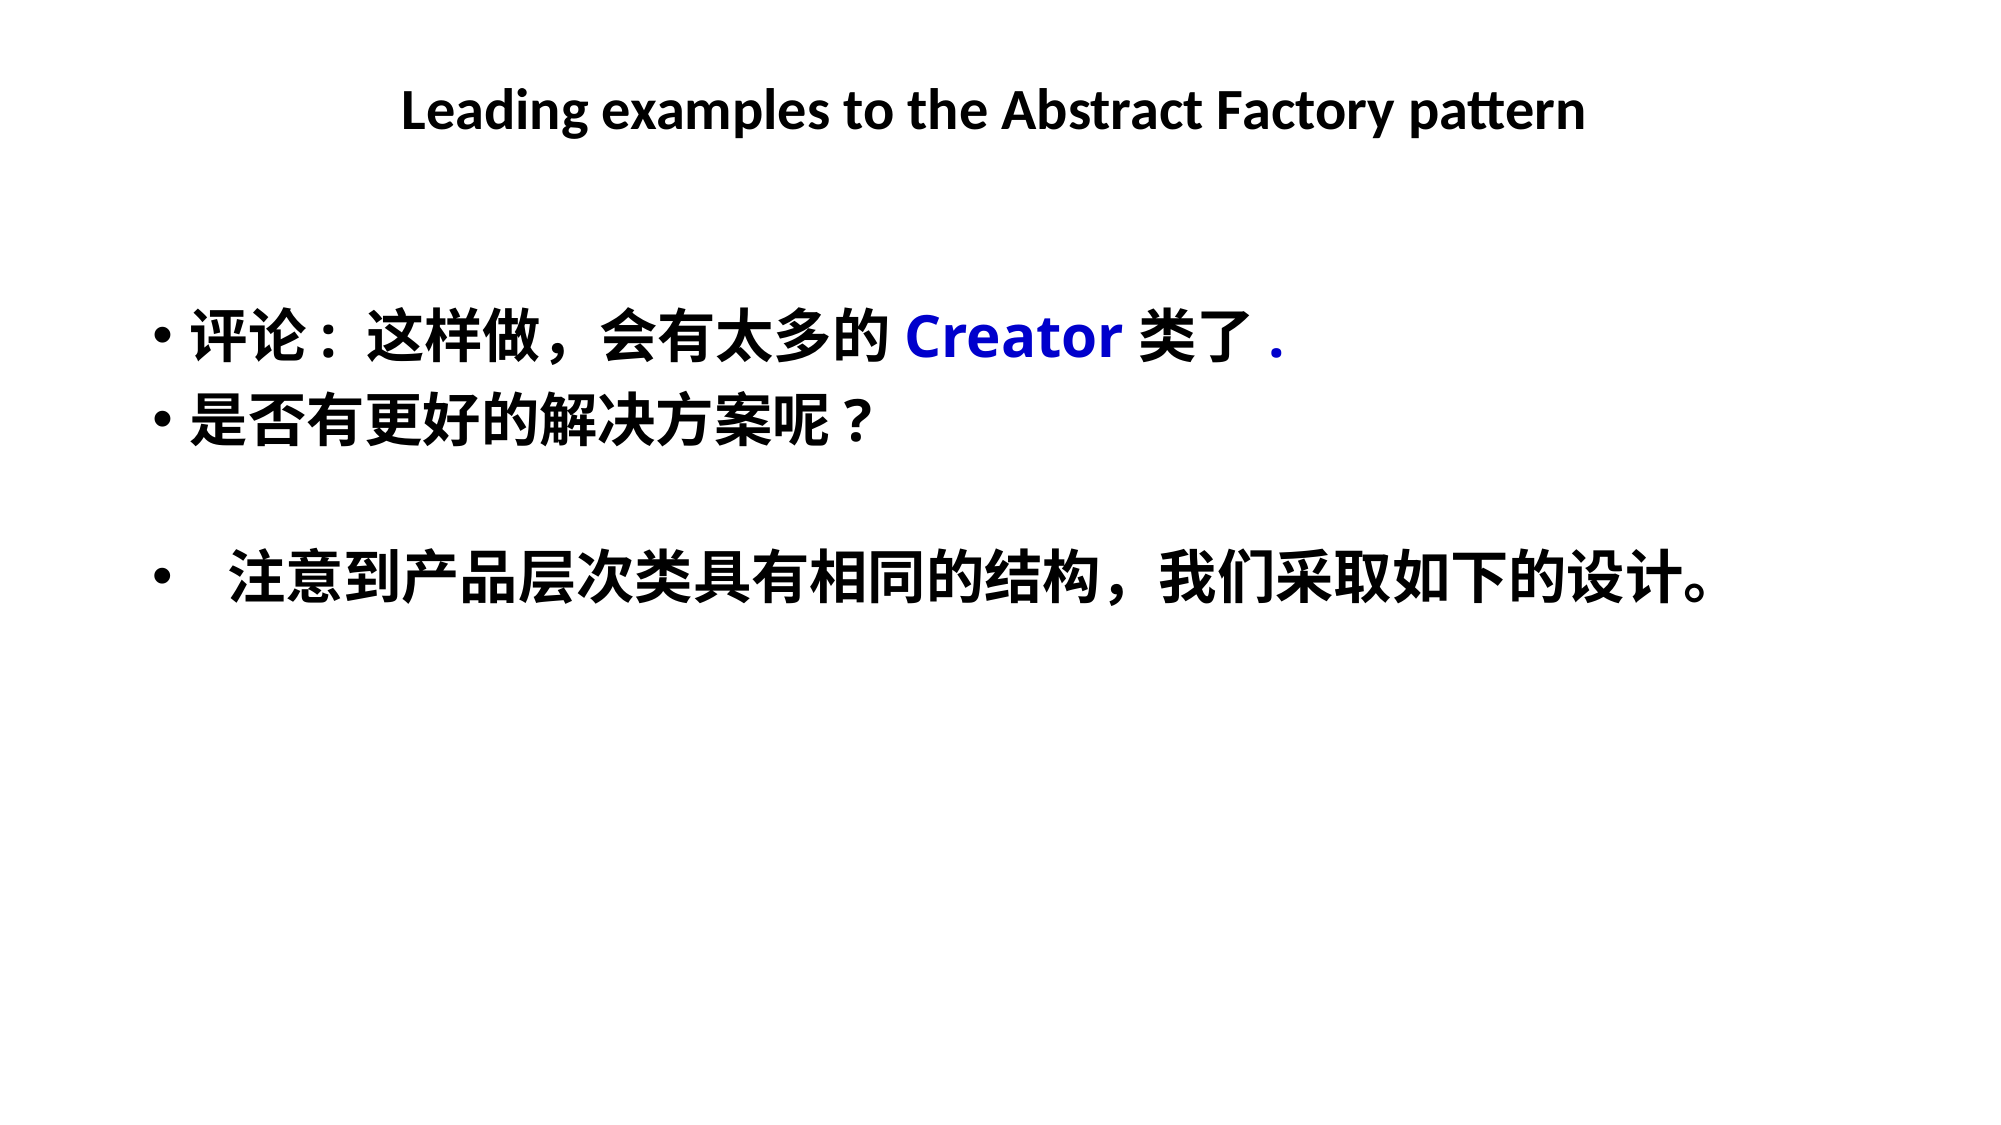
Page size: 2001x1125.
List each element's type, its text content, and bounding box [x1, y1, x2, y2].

list 评论: 这样做，会有太多的Creator类了. 是否有更好的解决方案呢? [137, 299, 1863, 474]
text_box Leading examples to the Abstract Factory pattern [279, 63, 1709, 149]
text_box 注意到产品层次类具有相同的结构，我们采取如下的设计。 [137, 533, 1723, 618]
